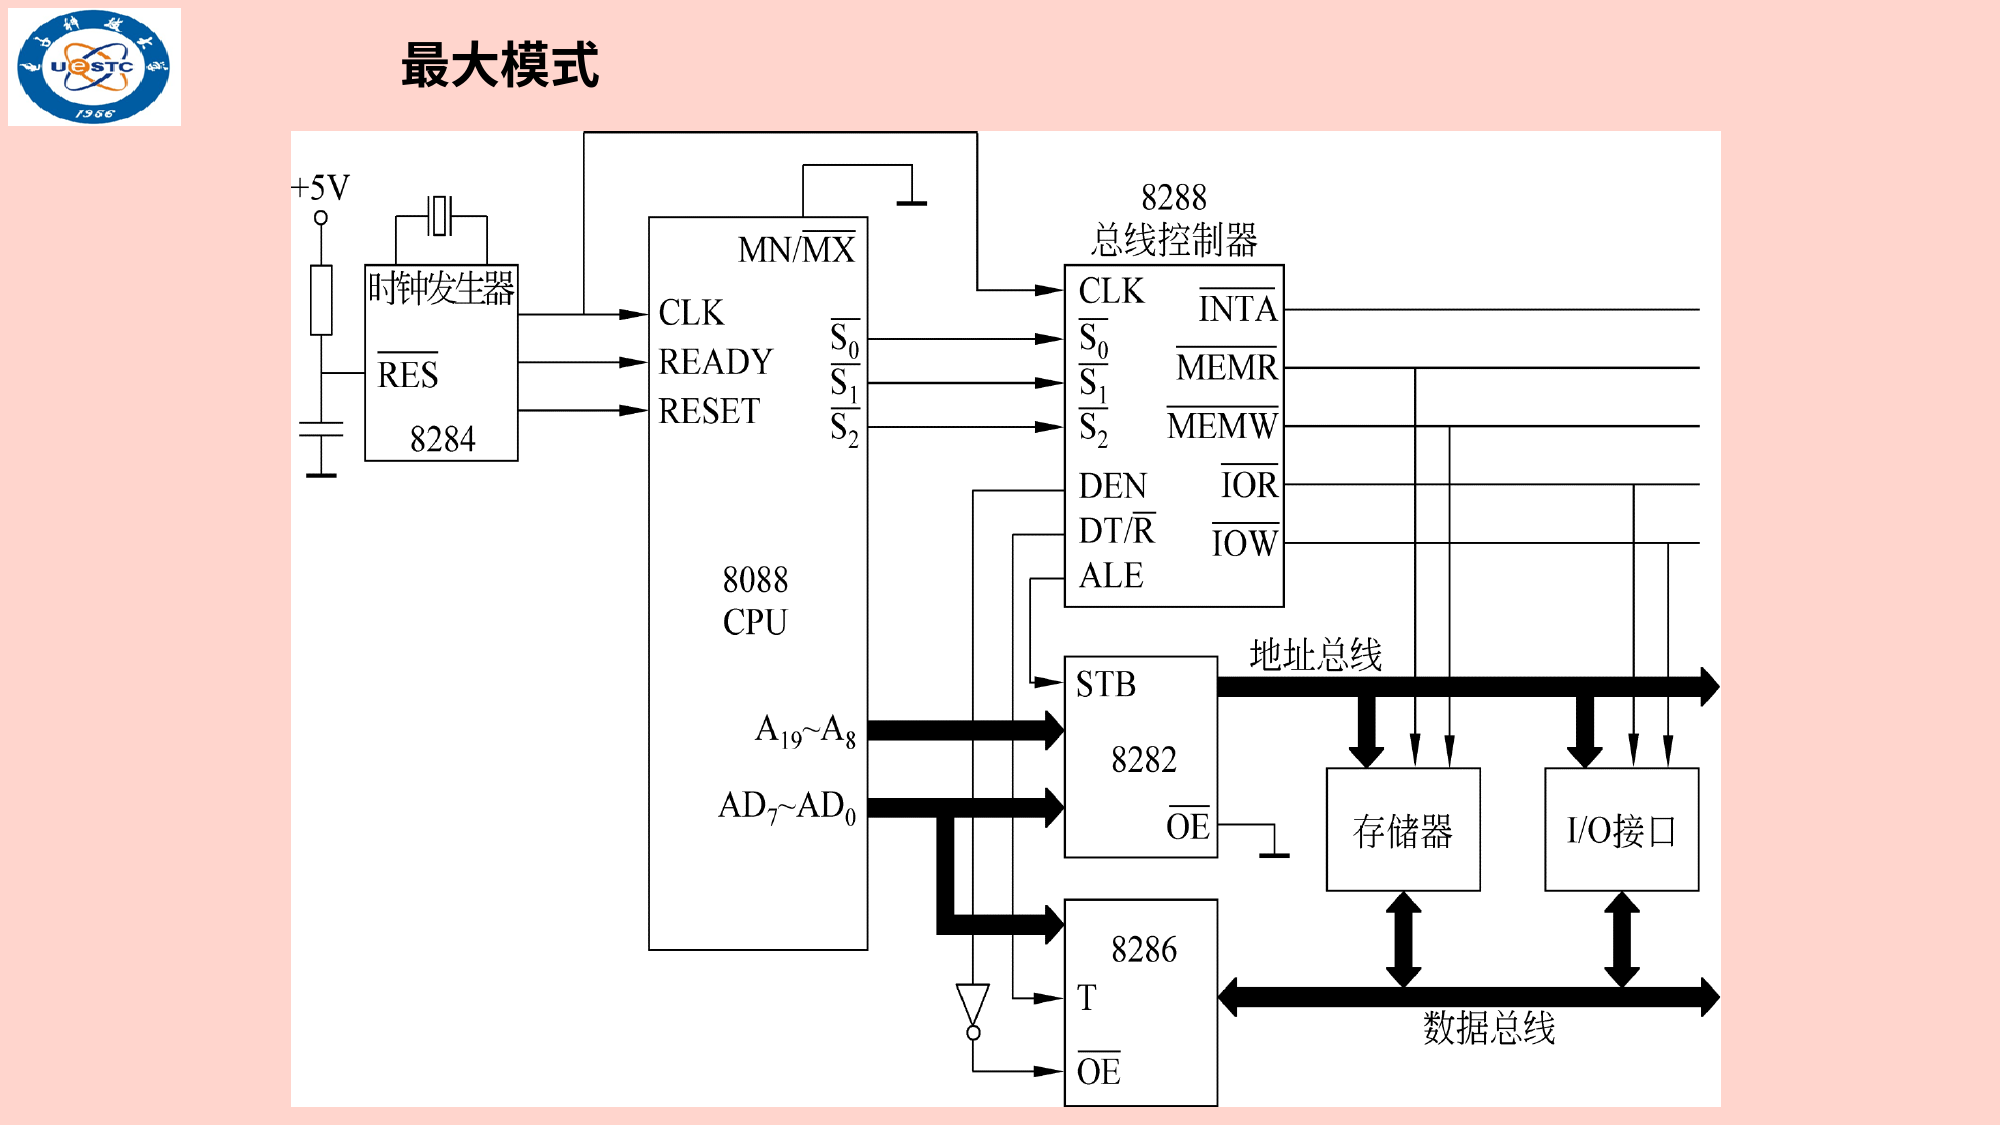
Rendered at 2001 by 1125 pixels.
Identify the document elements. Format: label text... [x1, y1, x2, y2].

picture [290, 131, 1721, 1107]
picture [8, 8, 181, 126]
text_box 最大模式 [385, 26, 693, 101]
